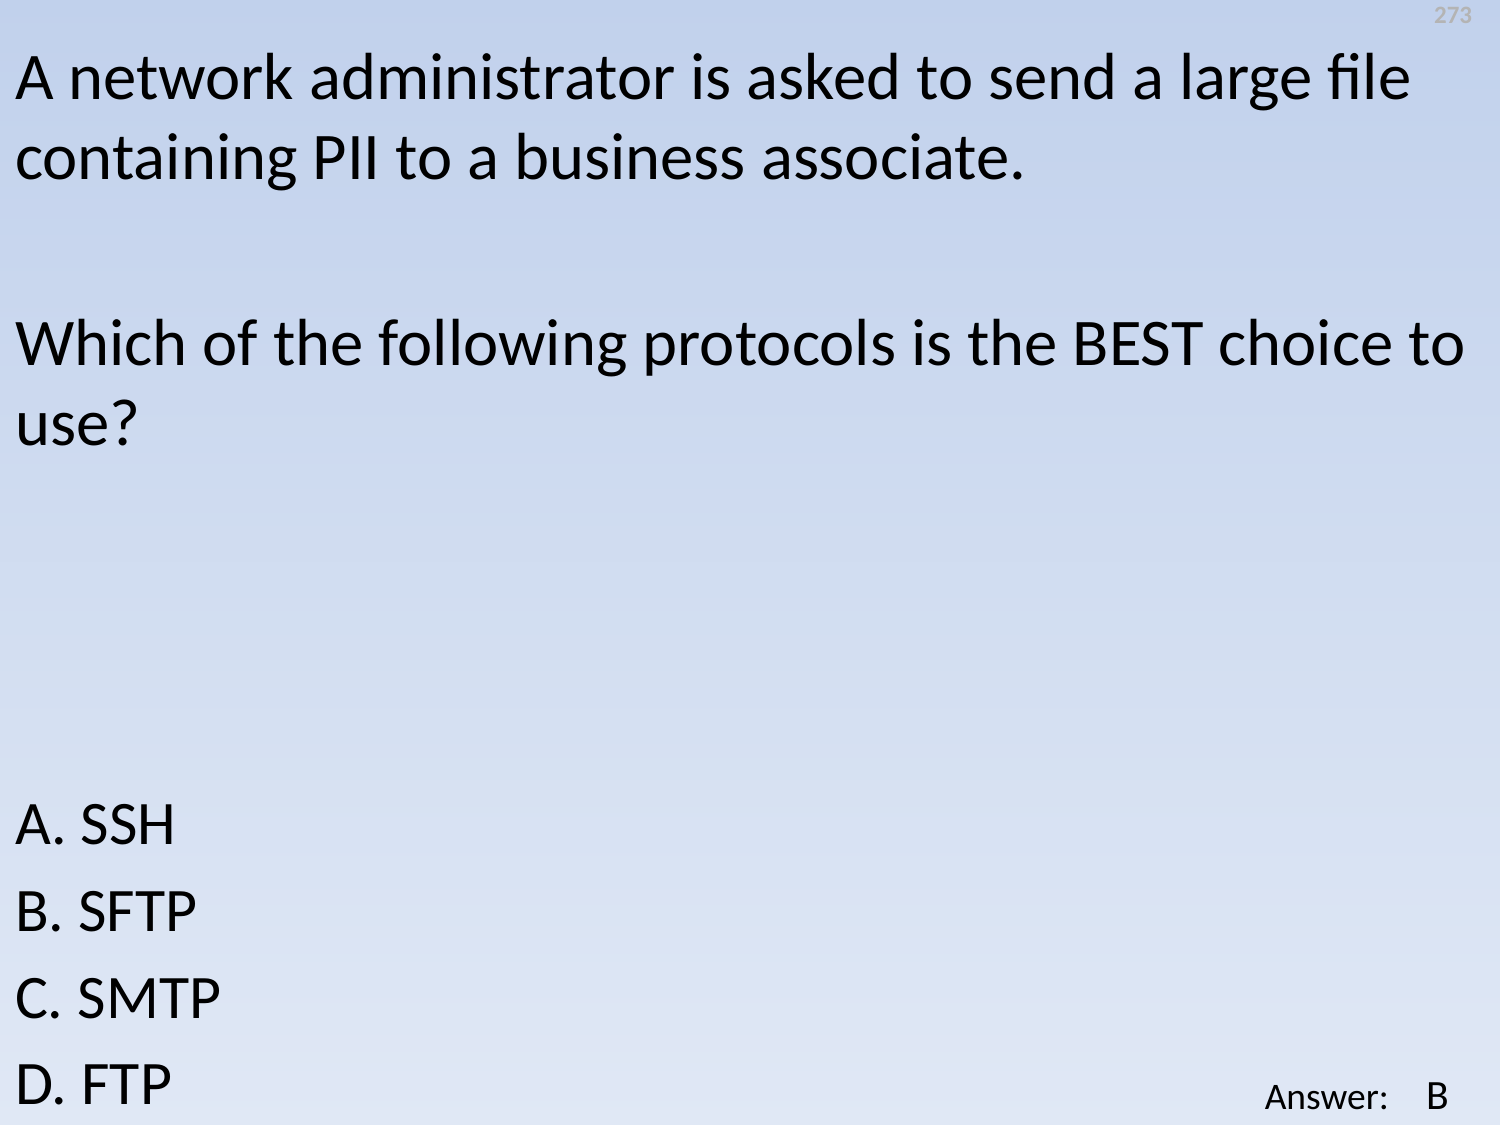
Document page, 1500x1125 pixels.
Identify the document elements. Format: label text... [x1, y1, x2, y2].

slide_number 273 [1412, 0, 1488, 28]
list B [1374, 1060, 1500, 1123]
list A network administrator is asked to send a large file containing PII to a business associate. Which of the following protocols is the BEST choice to use? [0, 24, 1500, 774]
list A. SSH B. SFTP C. SMTP D. FTP [0, 774, 1500, 1125]
